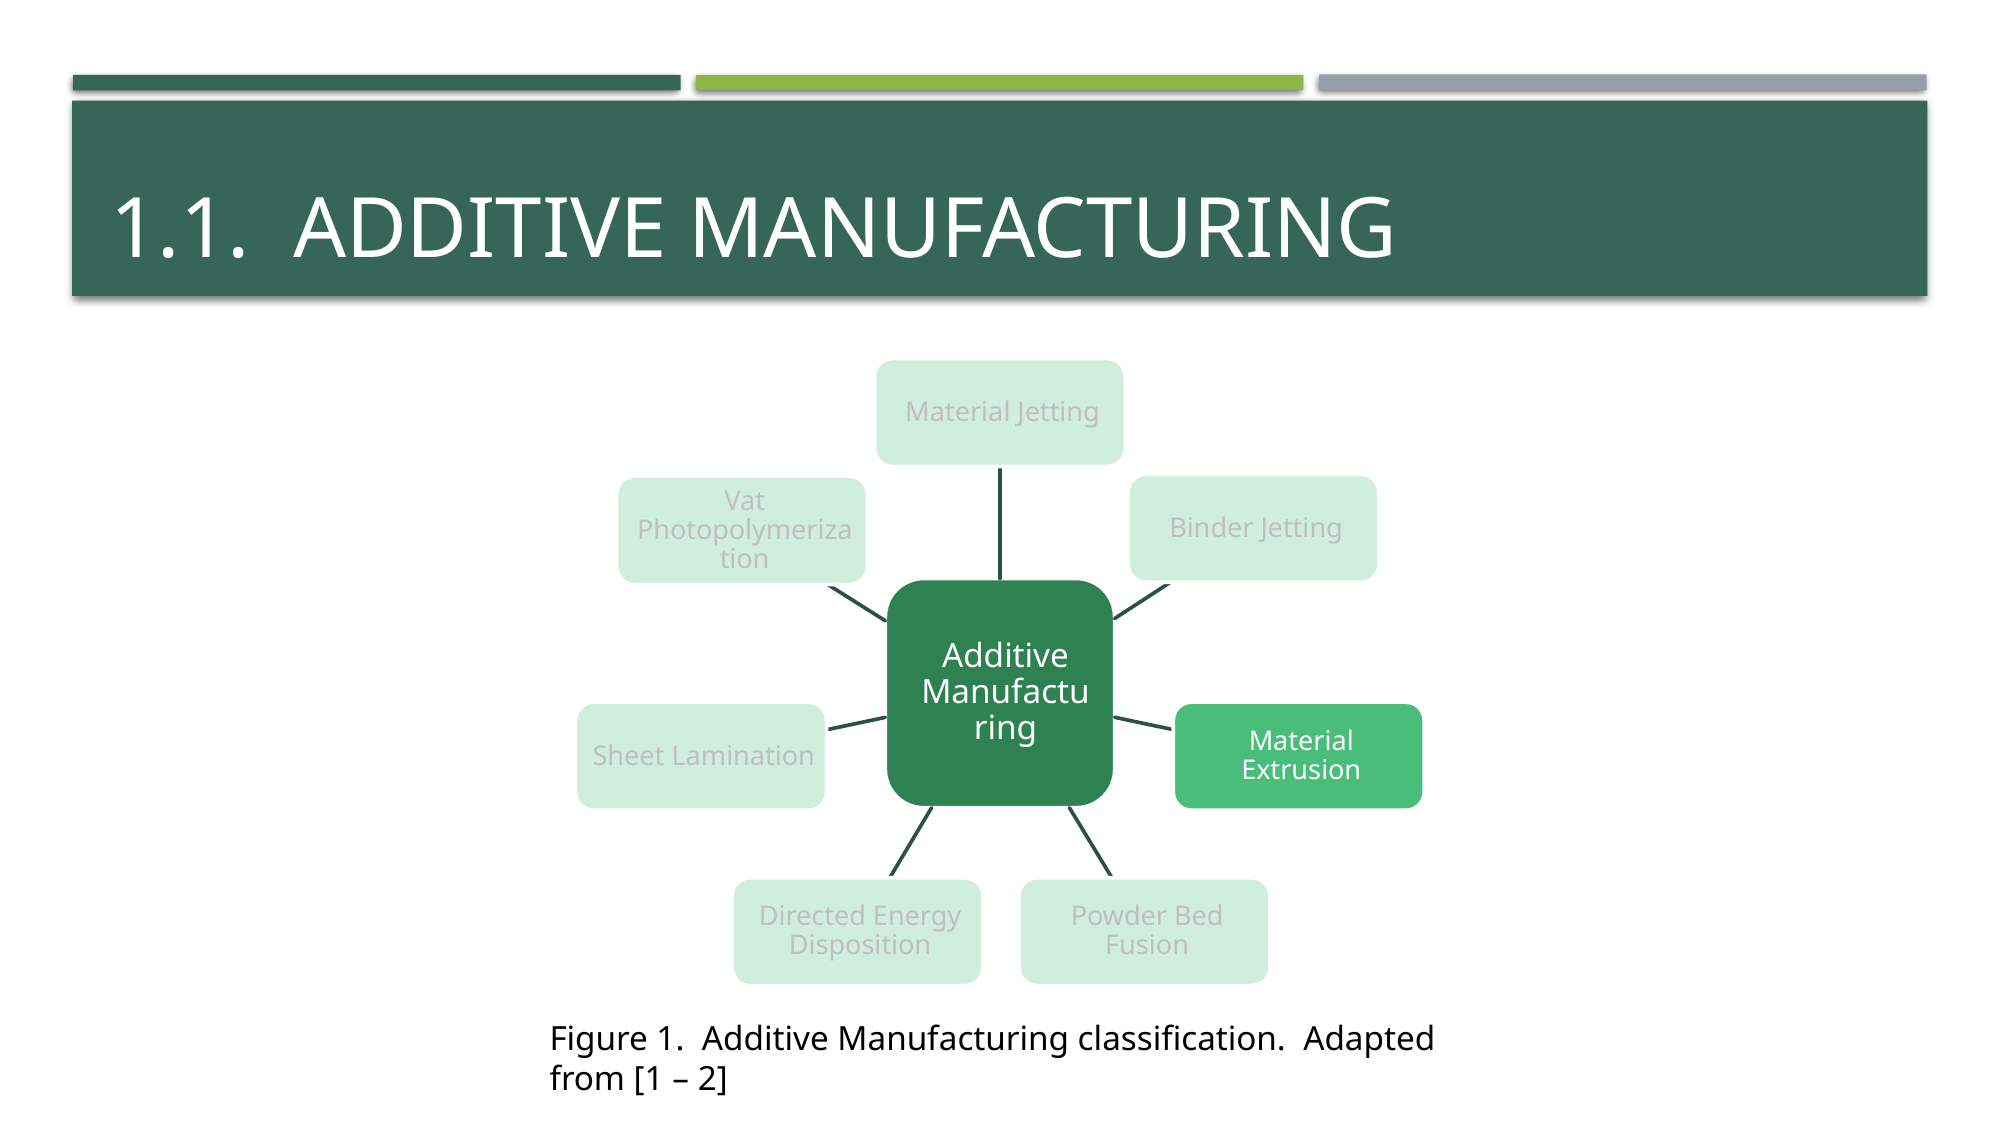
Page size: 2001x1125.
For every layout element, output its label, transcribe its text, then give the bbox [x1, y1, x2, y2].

text_box Figure 1. Additive Manufacturing classification. Adapted from [1 – 2] [534, 1069, 1531, 1105]
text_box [407, 294, 1593, 1061]
title 1.1. Additive manufacturing [95, 115, 1905, 282]
